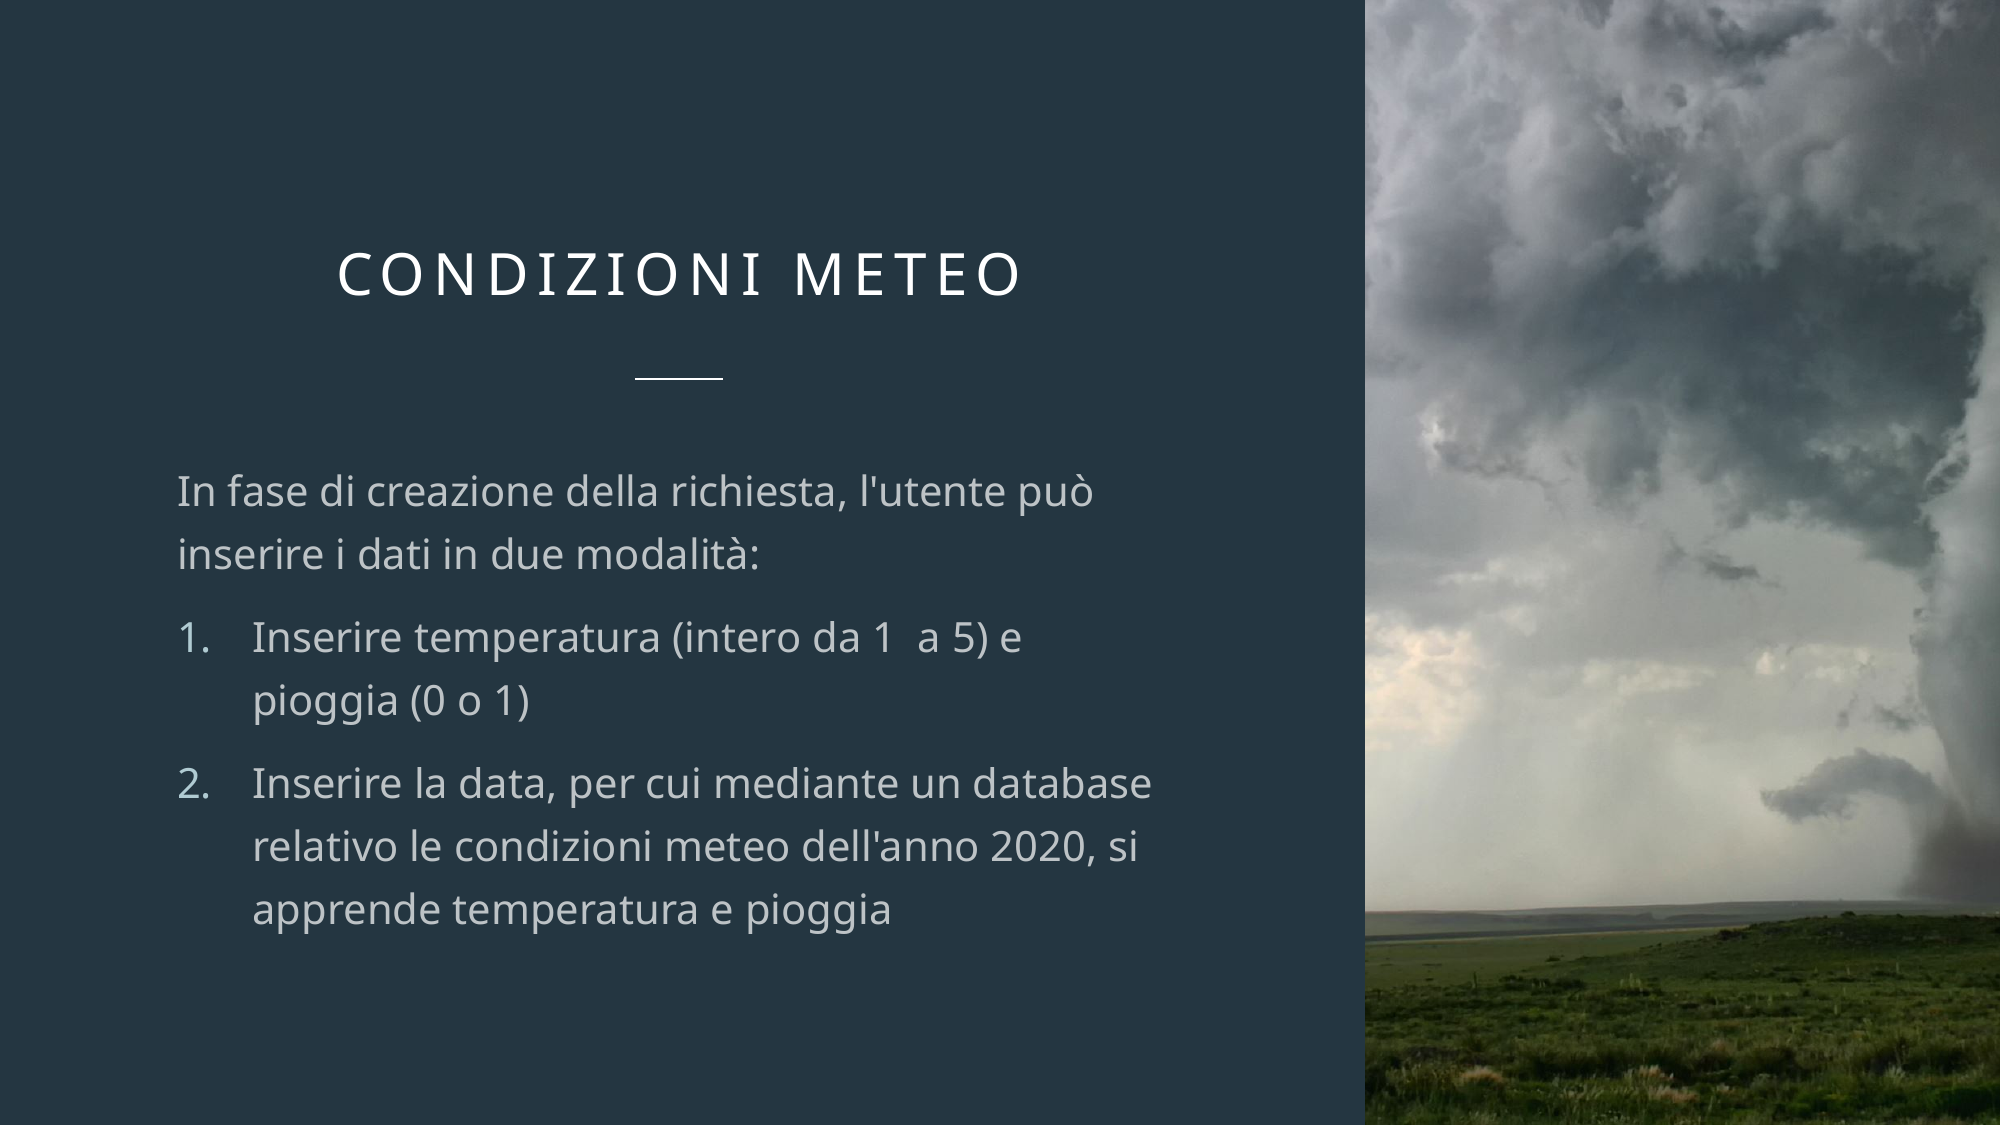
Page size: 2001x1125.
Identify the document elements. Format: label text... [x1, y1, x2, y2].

list In fase di creazione della richiesta, l'utente può inserire i dati in due modalità: Inserire temperatura (intero da 1 a 5) e pioggia (0 o 1) Inserire la data, per cui mediante un database relativo le condizioni meteo dell'anno 2020, si apprende temperatura e pioggia [177, 452, 1182, 947]
text_box [0, 0, 1364, 1125]
picture [1364, 0, 2000, 1125]
title Condizioni meteo [177, 141, 1182, 307]
